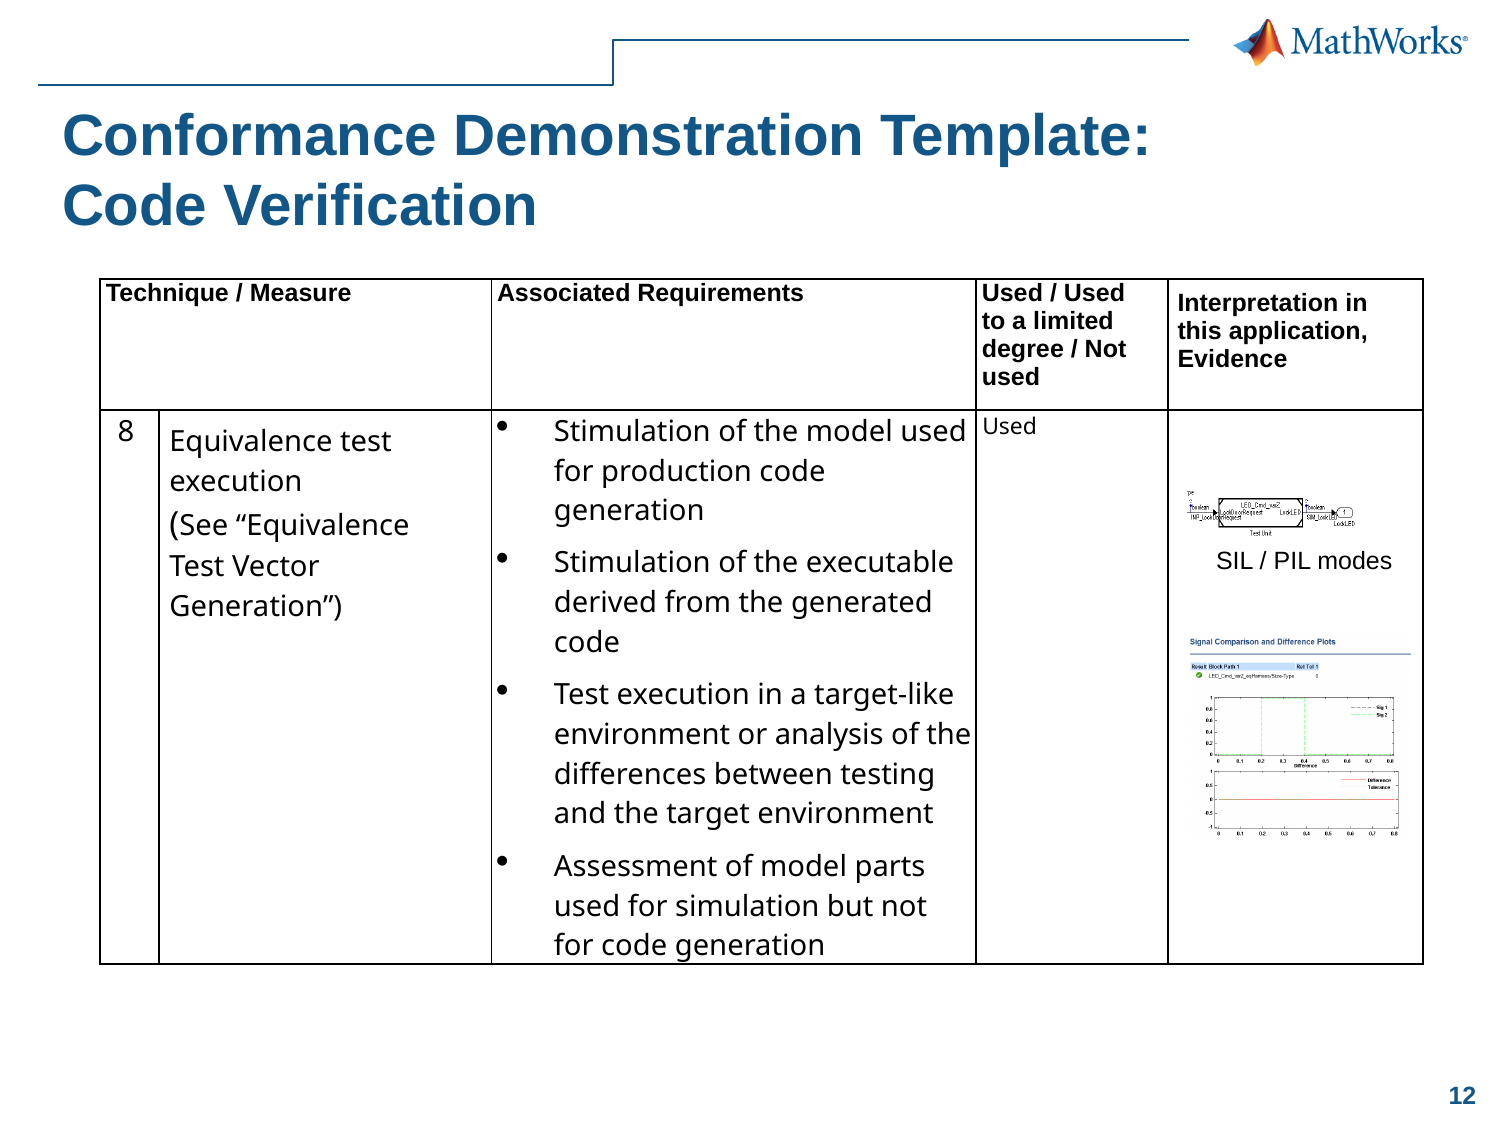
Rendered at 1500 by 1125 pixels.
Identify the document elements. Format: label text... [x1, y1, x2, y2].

table_cell Equivalence test execution (See “Equivalence Test Vector Generation”) [160, 411, 491, 963]
title Conformance Demonstration Template: Code Verification [47, 90, 1447, 202]
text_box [1186, 479, 1436, 575]
picture [1226, 7, 1483, 78]
table_cell 8 [101, 411, 158, 963]
table_header Used / Used to a limited degree / Not used [977, 280, 1167, 409]
picture [1186, 633, 1411, 842]
table_header Interpretation in this application, Evidence [1169, 280, 1422, 409]
table_cell Used [977, 411, 1167, 963]
table_cell [1169, 411, 1422, 963]
table_header Technique / Measure [101, 280, 491, 409]
table_header Associated Requirements [492, 280, 975, 409]
table_cell Stimulation of the model used for production code generation Stimulation of the executable derived from the generated code Test execution in a target-like environment or analysis of the differences between testing and the target environment Assessment of model parts used for simulation but not for code generation [492, 411, 975, 963]
